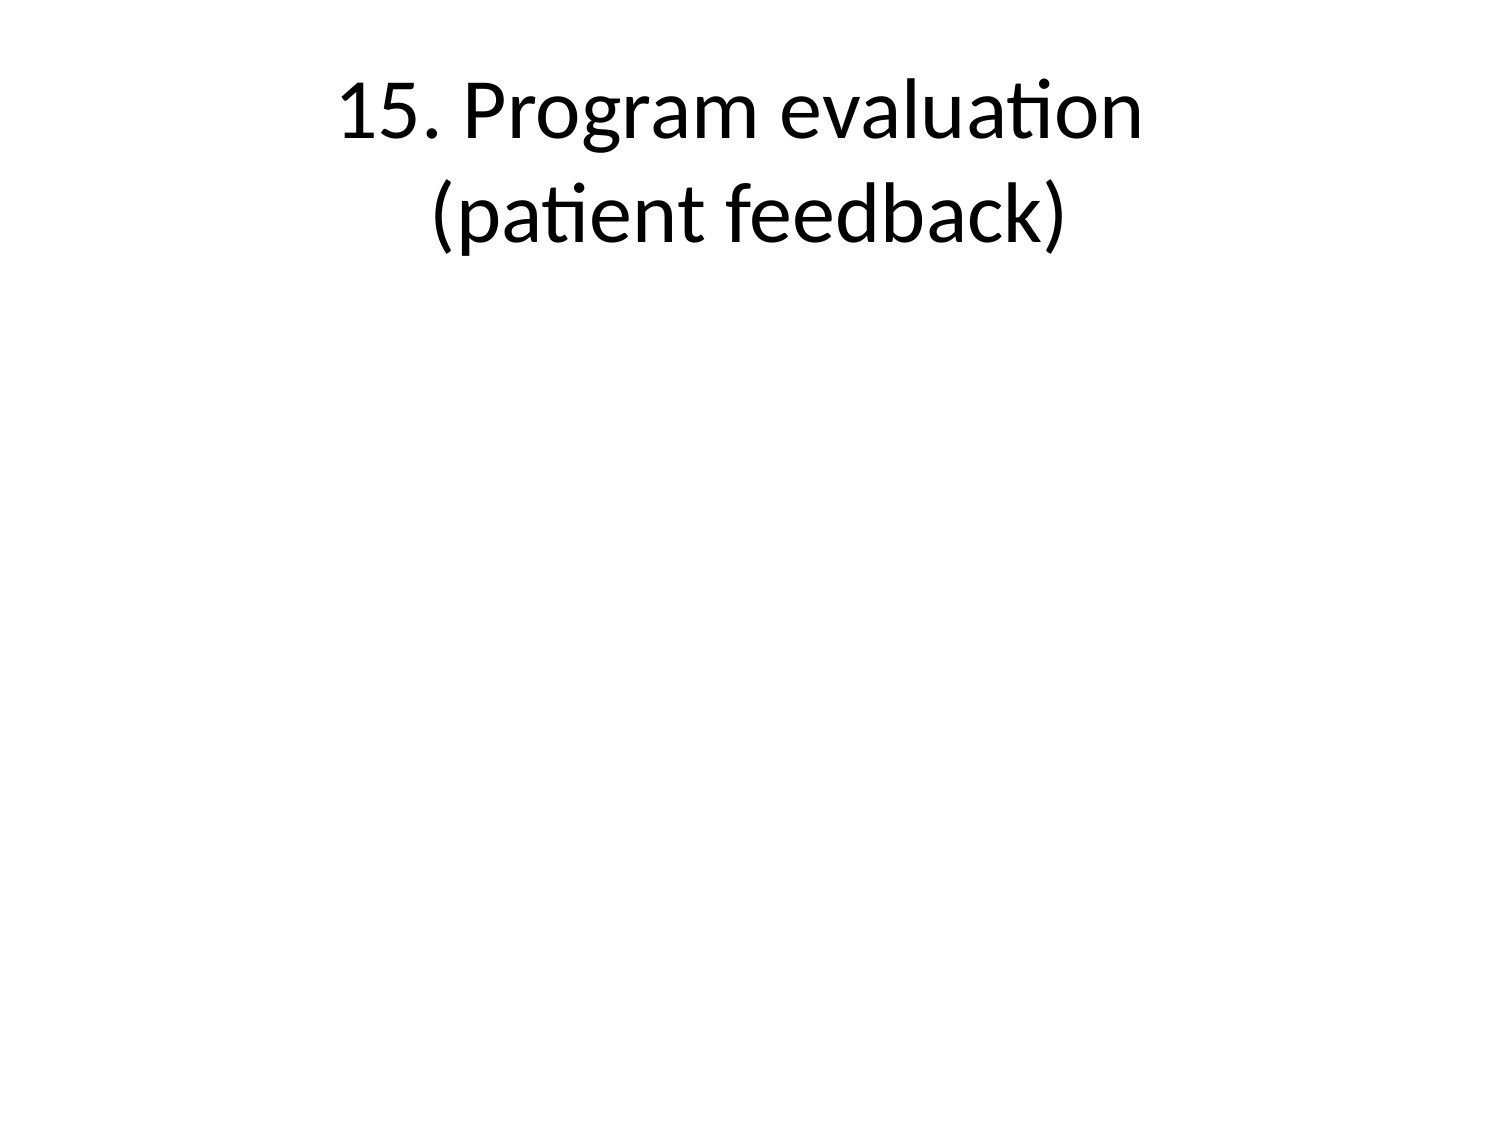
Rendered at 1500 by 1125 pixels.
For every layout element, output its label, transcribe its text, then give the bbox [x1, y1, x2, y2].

title 15. Program evaluation (patient feedback) [75, 45, 1425, 268]
